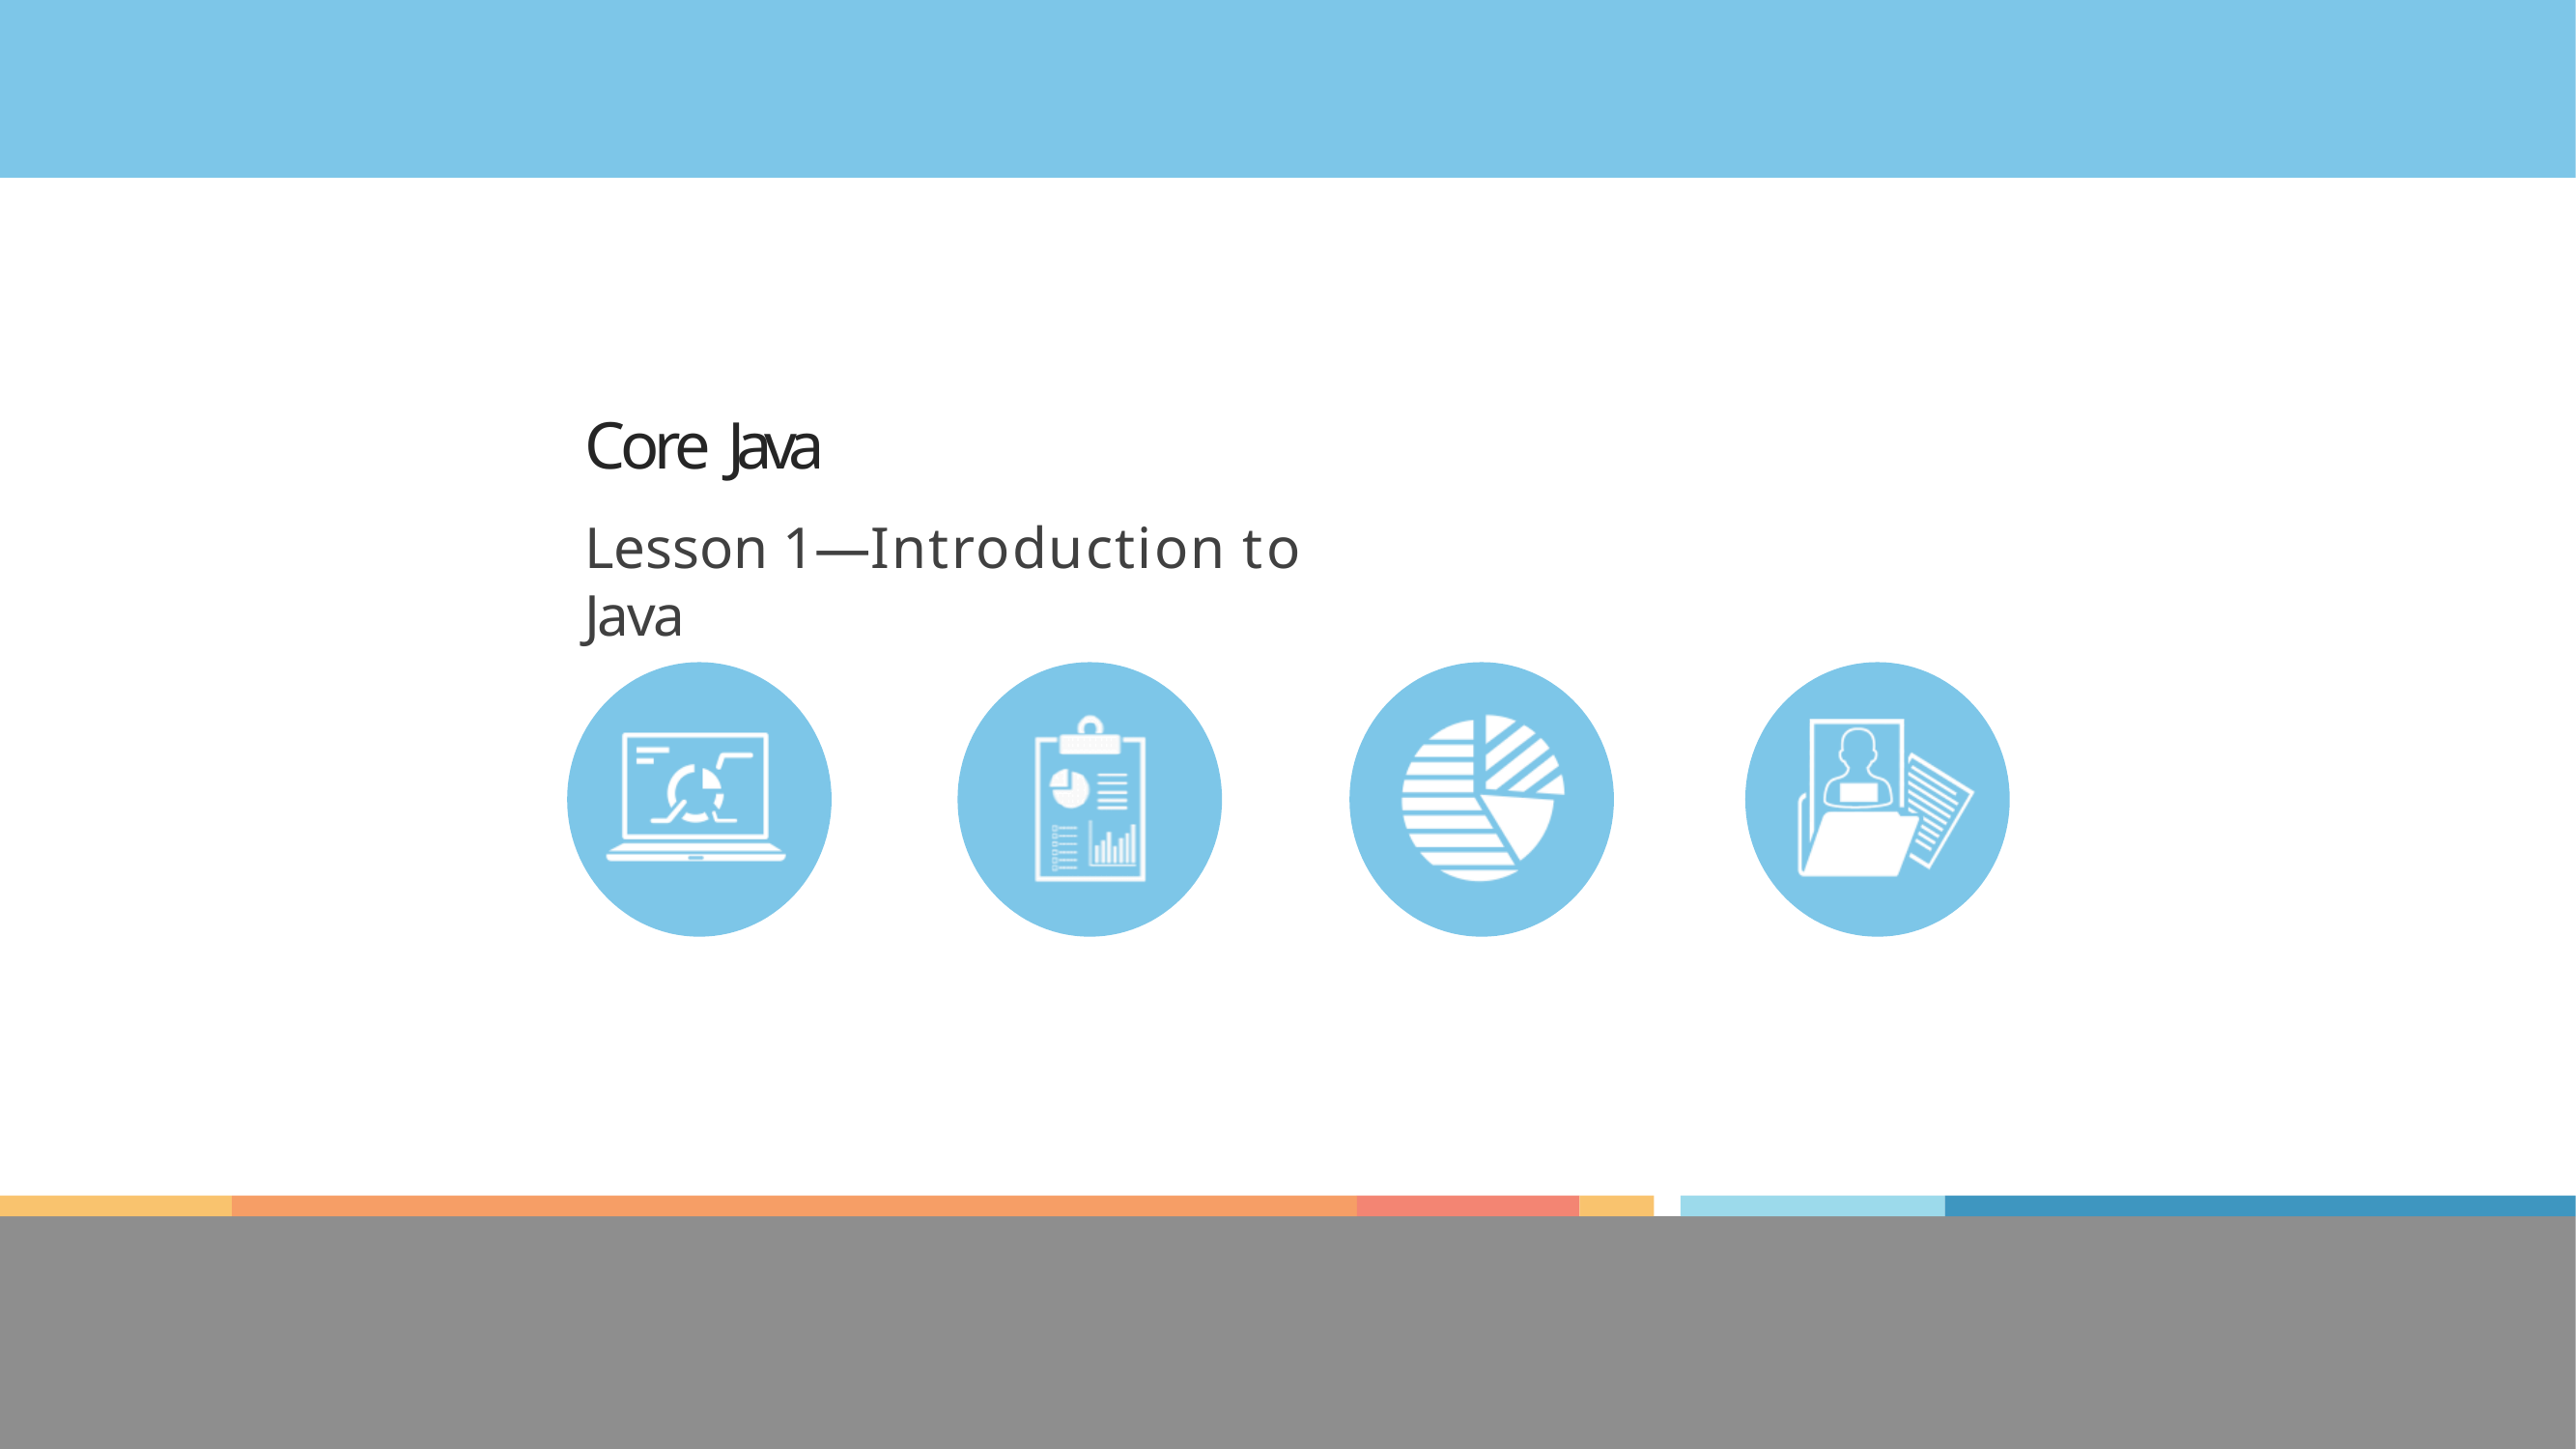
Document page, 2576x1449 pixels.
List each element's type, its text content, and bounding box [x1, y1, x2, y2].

text_box Lesson 1—Introduction to Java [581, 509, 1386, 647]
text_box [0, 0, 2576, 178]
text_box Core Java [581, 403, 887, 483]
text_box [957, 662, 1223, 937]
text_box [566, 662, 833, 937]
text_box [0, 1195, 2576, 1449]
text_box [1744, 662, 2010, 937]
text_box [1348, 662, 1615, 937]
